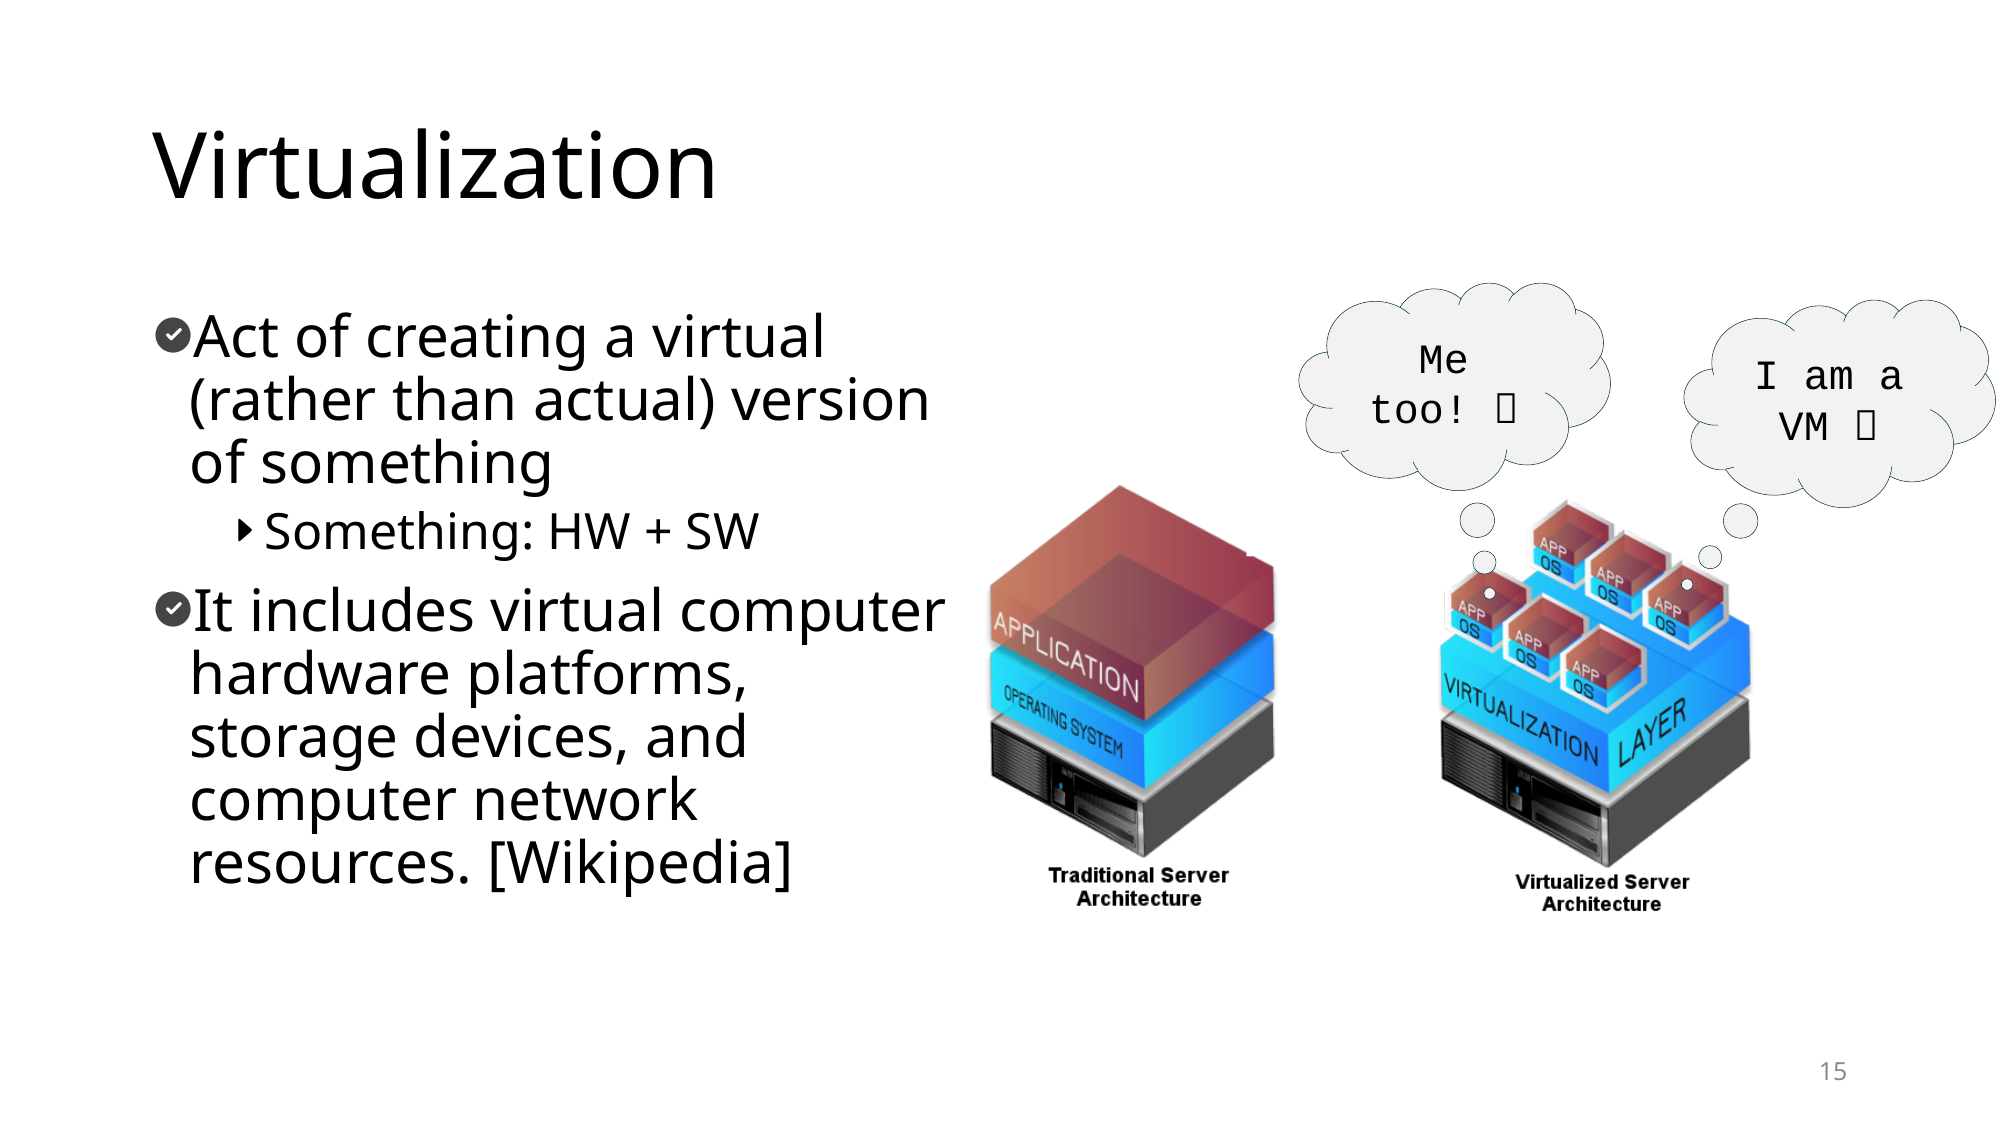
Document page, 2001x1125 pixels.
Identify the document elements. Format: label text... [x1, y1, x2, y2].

text_box I am a VM  [1682, 299, 1997, 509]
picture [152, 314, 194, 356]
list Act of creating a virtual (rather than actual) version of something Something: HW + SW It includes virtual computer hardware platforms, storage devices, and computer network resources. [Wikipedia] [137, 299, 988, 1014]
title Virtualization [137, 59, 1863, 278]
picture [1422, 478, 1765, 921]
picture [152, 588, 194, 630]
picture [972, 455, 1290, 921]
picture [227, 512, 263, 548]
slide_number 15 [1412, 1042, 1863, 1103]
text_box Me too!  [1297, 282, 1612, 480]
